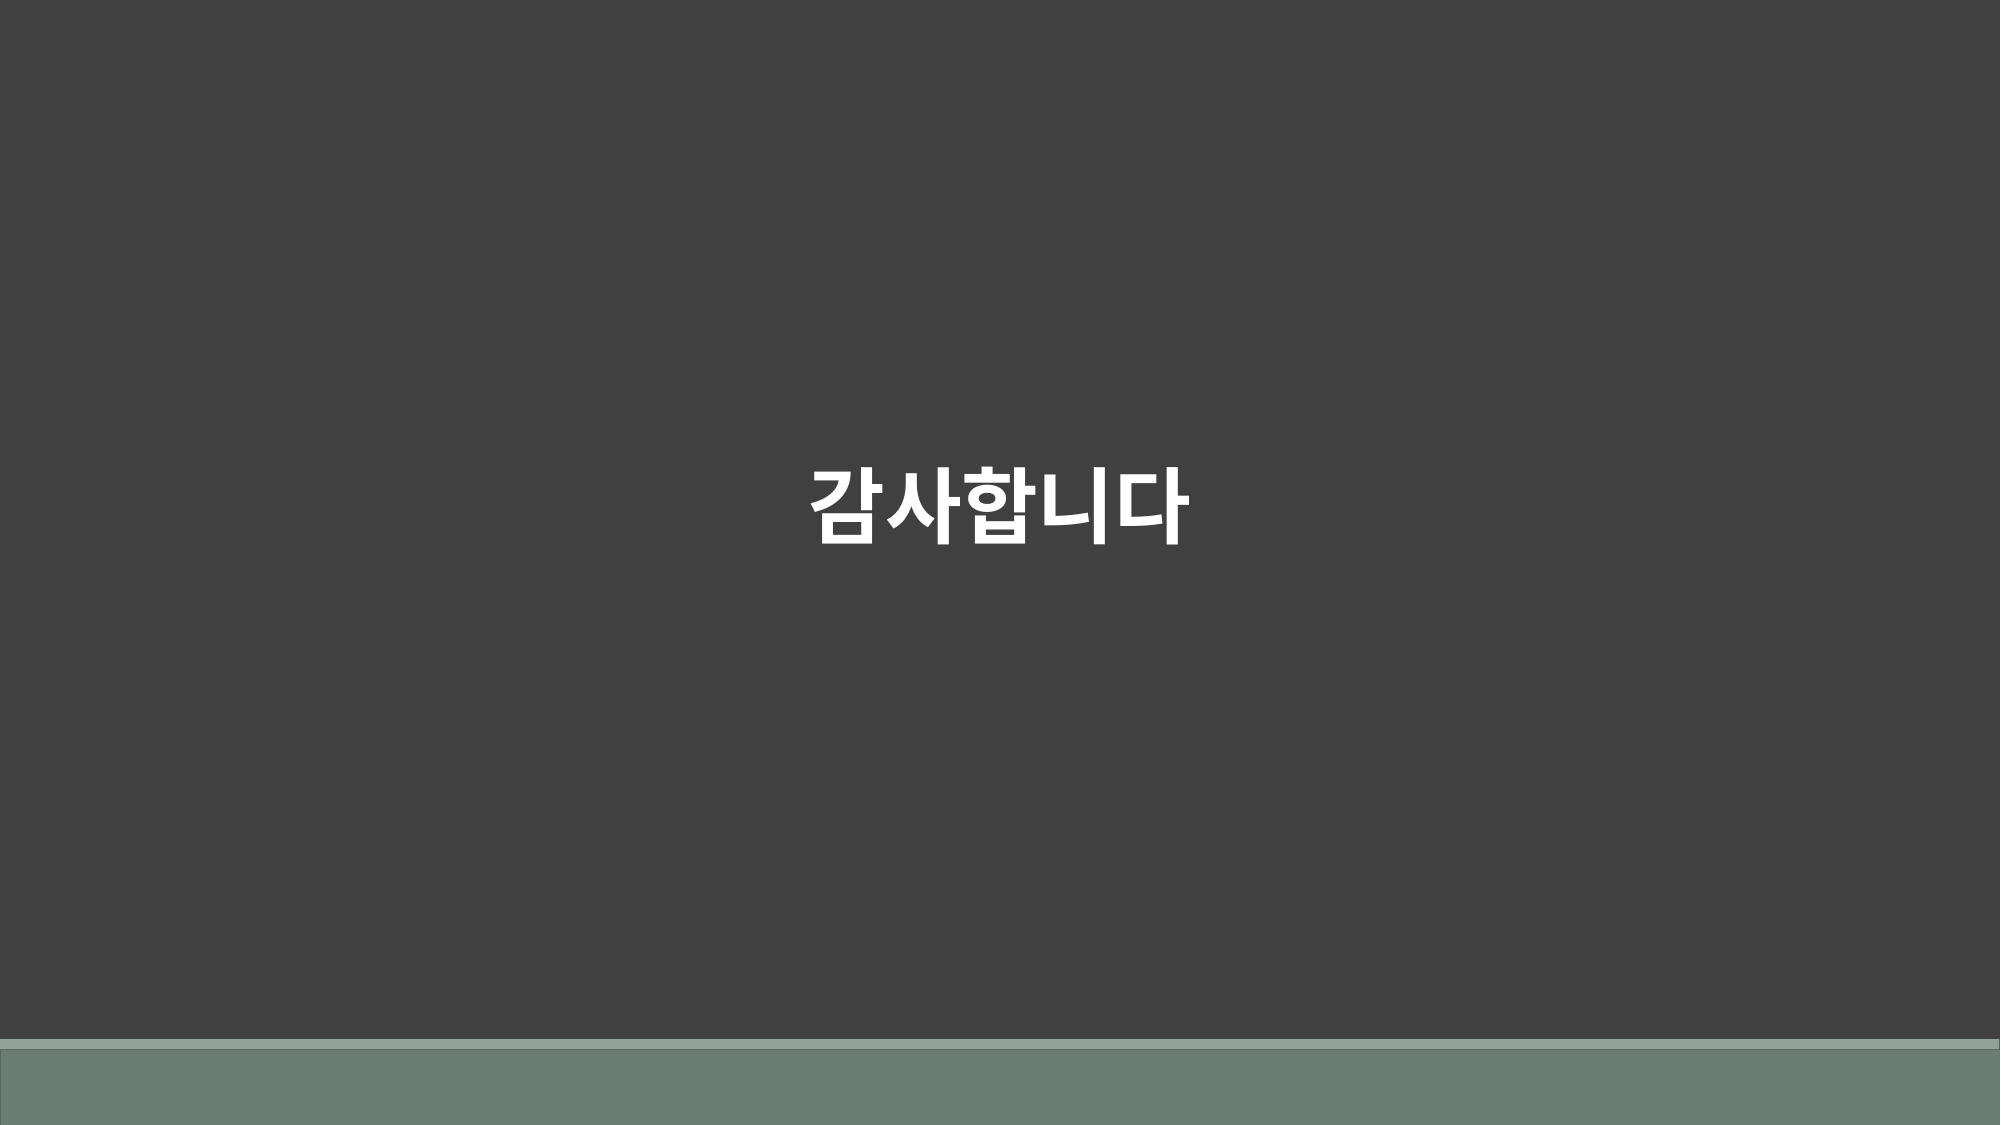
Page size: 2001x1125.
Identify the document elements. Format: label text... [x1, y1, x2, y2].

text_box 감사합니다 [655, 446, 1345, 562]
